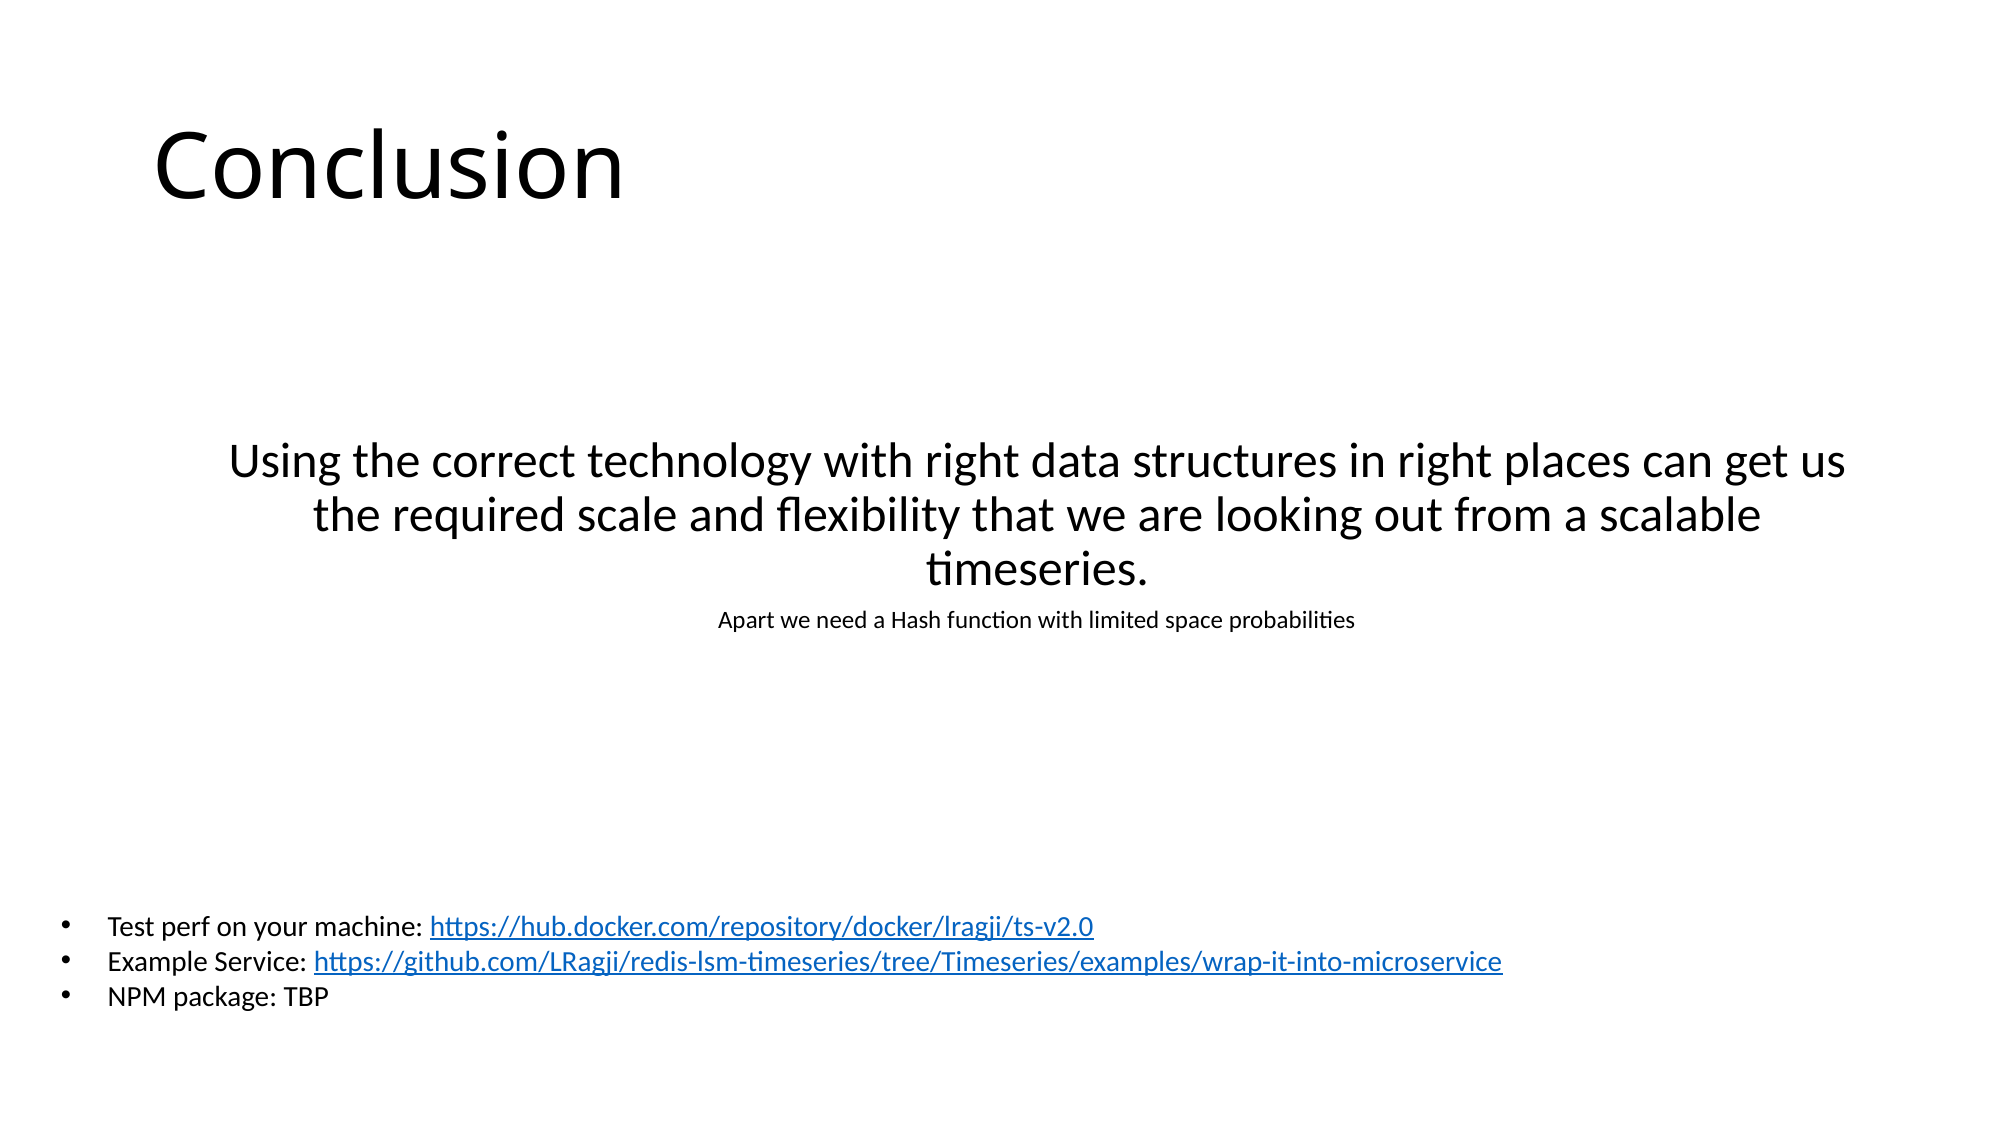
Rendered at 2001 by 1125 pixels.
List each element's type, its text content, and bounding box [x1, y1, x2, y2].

title Conclusion [137, 59, 1863, 278]
text_box Test perf on your machine: https://hub.docker.com/repository/docker/lragji/ts-v2.0 Example Service: https://github.com/LRagji/redis-lsm-timeseries/tree/Timeseries/examples/wrap-it-into-microservice NPM package: TBP [46, 899, 1519, 1020]
list Using the correct technology with right data structures in right places can get us the required scale and flexibility that we are looking out from a scalable timeseries. Apart we need a Hash function with limited space probabilities [137, 427, 1863, 691]
